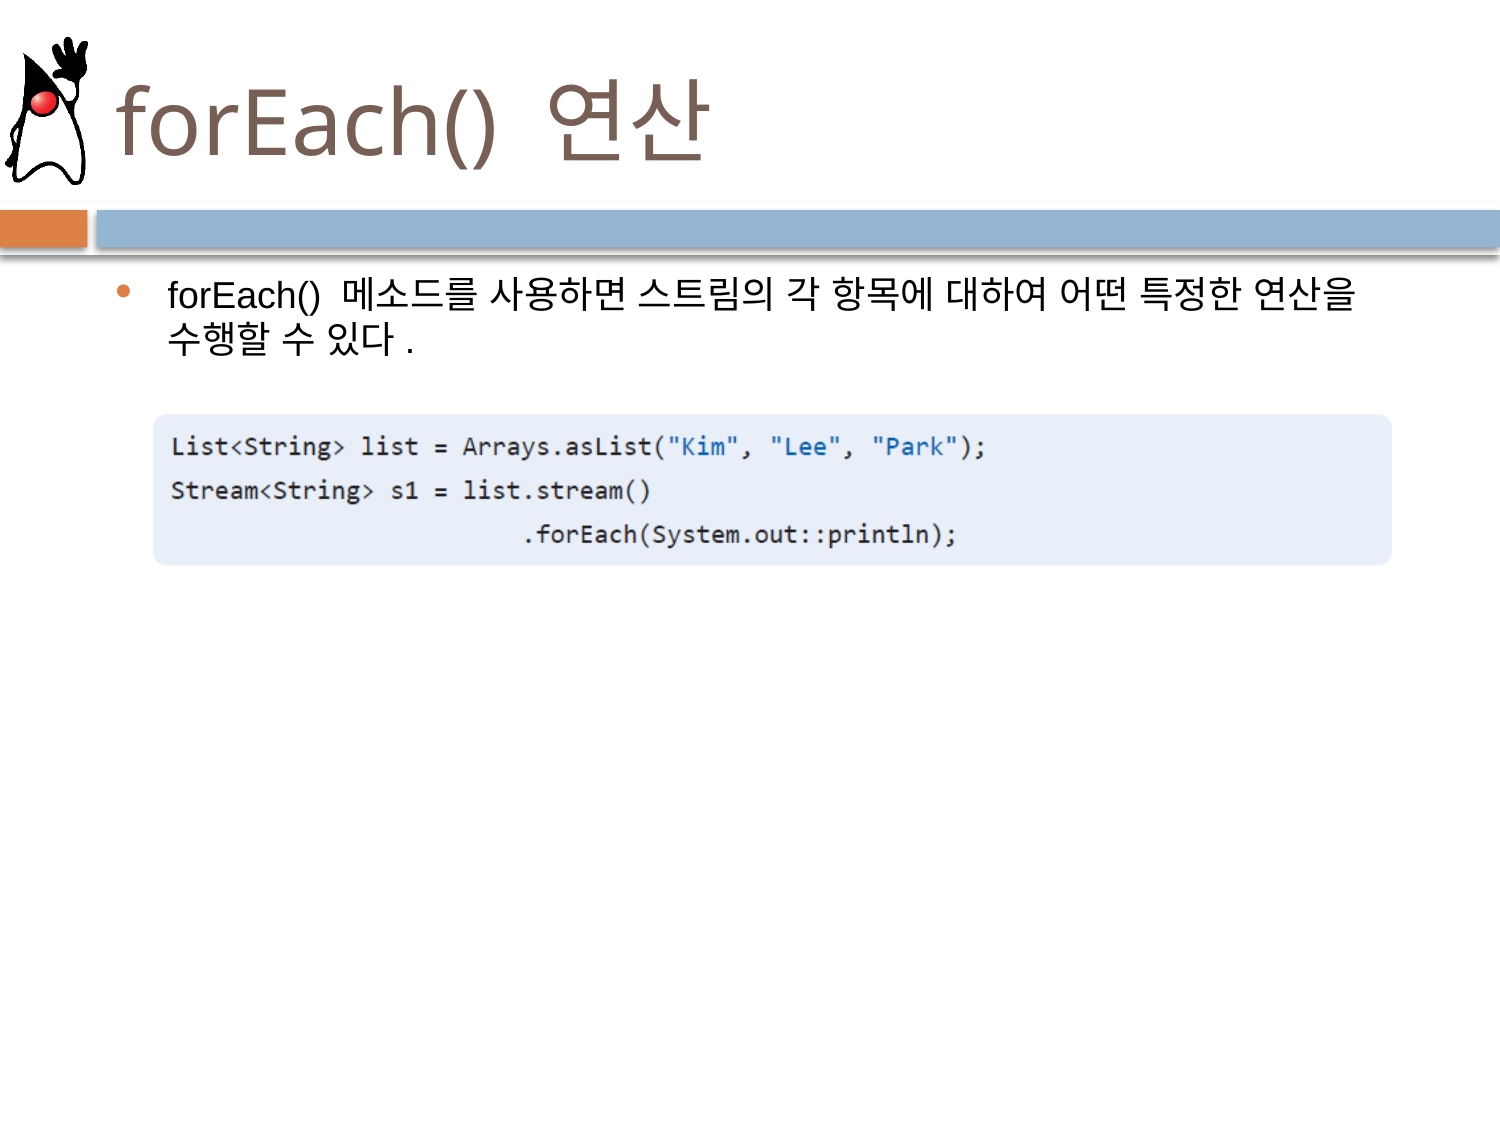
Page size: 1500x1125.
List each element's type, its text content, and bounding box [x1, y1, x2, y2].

picture [148, 402, 1400, 572]
list forEach() 메소드를 사용하면 스트림의 각 항목에 대하여 어떤 특정한 연산을 수행할 수 있다. [100, 263, 1438, 1002]
title forEach() 연산 [100, 37, 1438, 200]
picture [5, 37, 88, 185]
